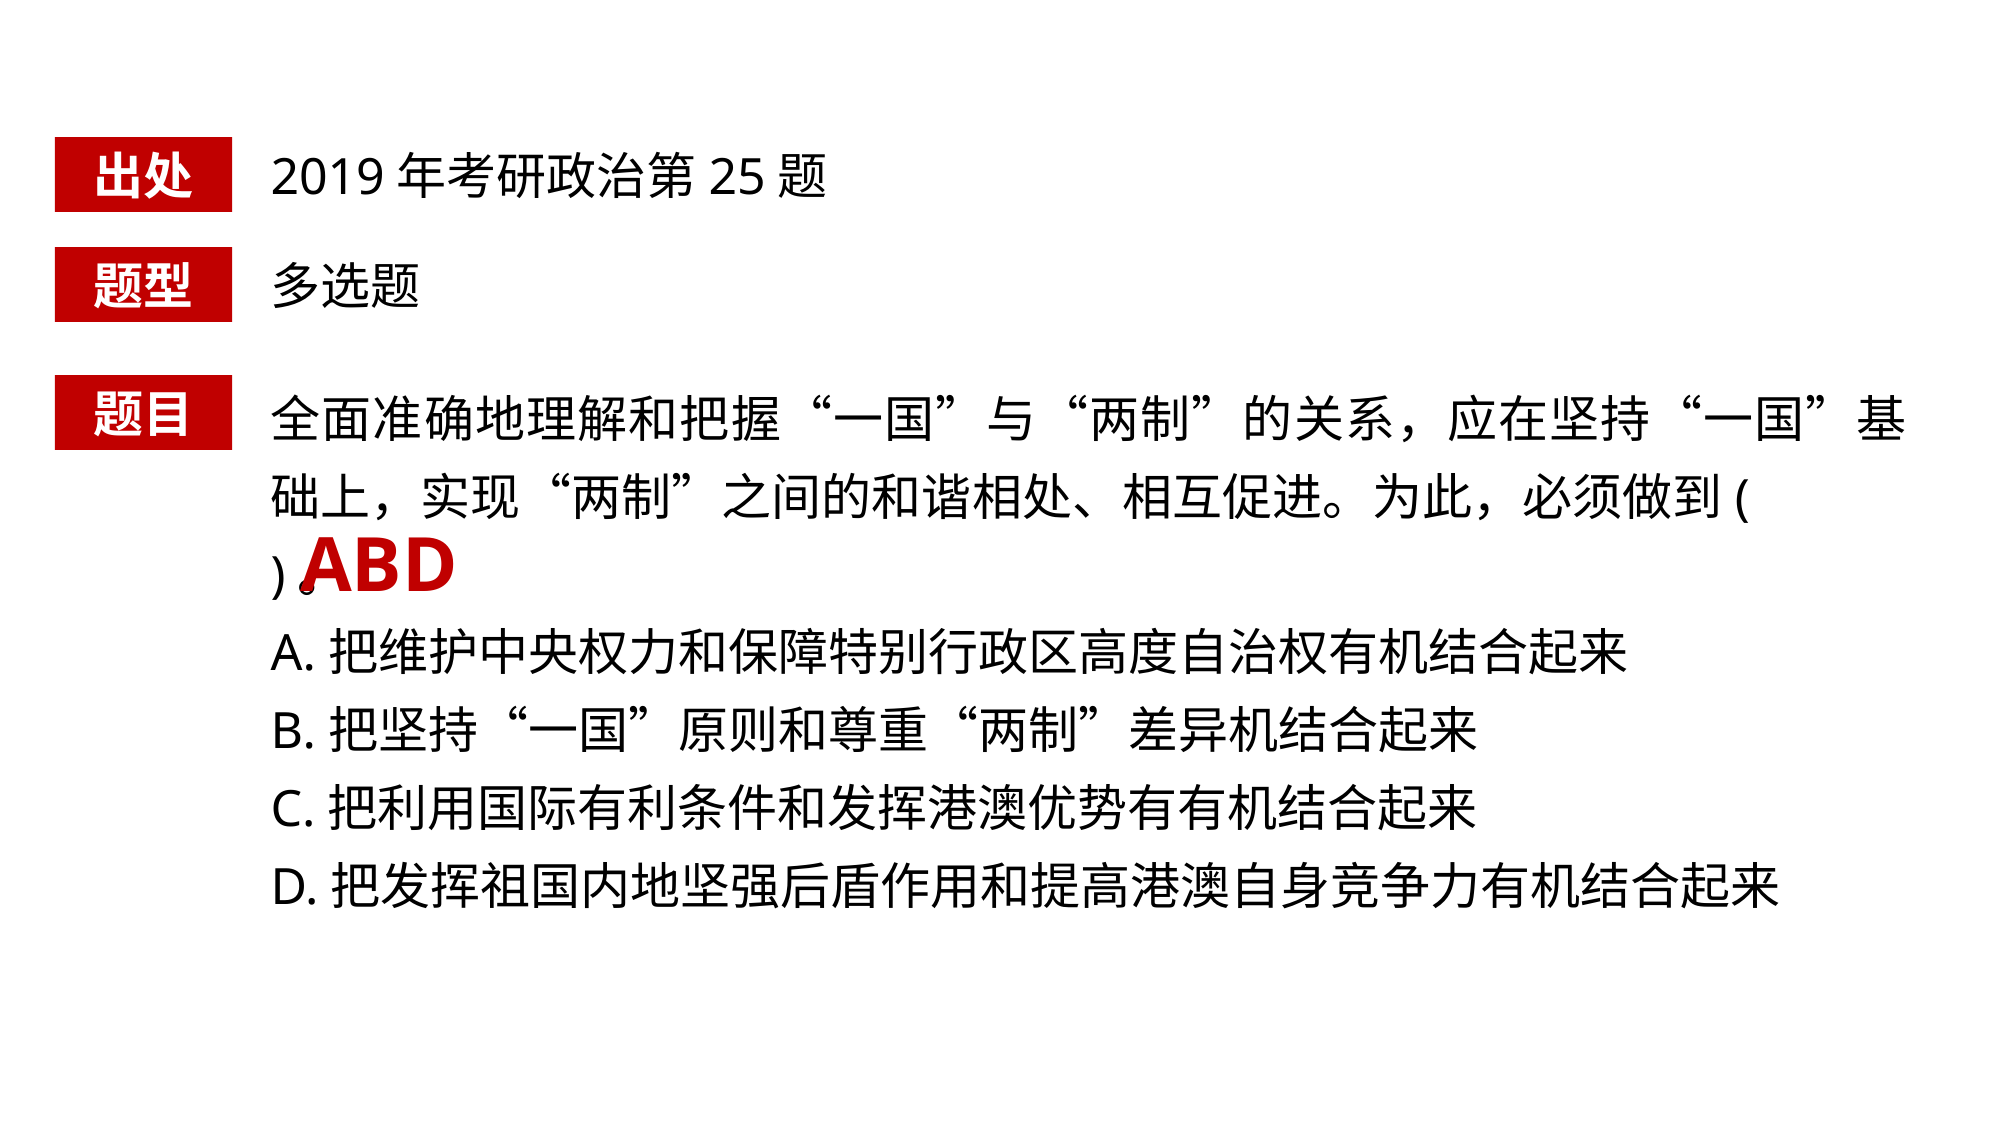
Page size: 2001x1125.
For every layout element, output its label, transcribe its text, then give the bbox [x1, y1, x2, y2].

text_box 多选题 [255, 247, 1614, 322]
text_box ABD [285, 509, 581, 615]
text_box 全面准确地理解和把握“一国”与“两制”的关系，应在坚持“一国”基础上，实现“两制”之间的和谐相处、相互促进。为此，必须做到( )。 A.把维护中央权力和保障特别行政区高度自治权有机结合起来 B.把坚持“一国”原则和尊重“两制”差异机结合起来 C.把利用国际有利条件和发挥港澳优势有有机结合起来 D.把发挥祖国内地坚强后盾作用和提高港澳自身竞争力有机结合起来 [255, 361, 1922, 923]
text_box 题目 [54, 375, 233, 450]
text_box 出处 [54, 137, 233, 212]
text_box 题型 [54, 247, 233, 322]
text_box 2019年考研政治第25题 [255, 137, 1615, 212]
